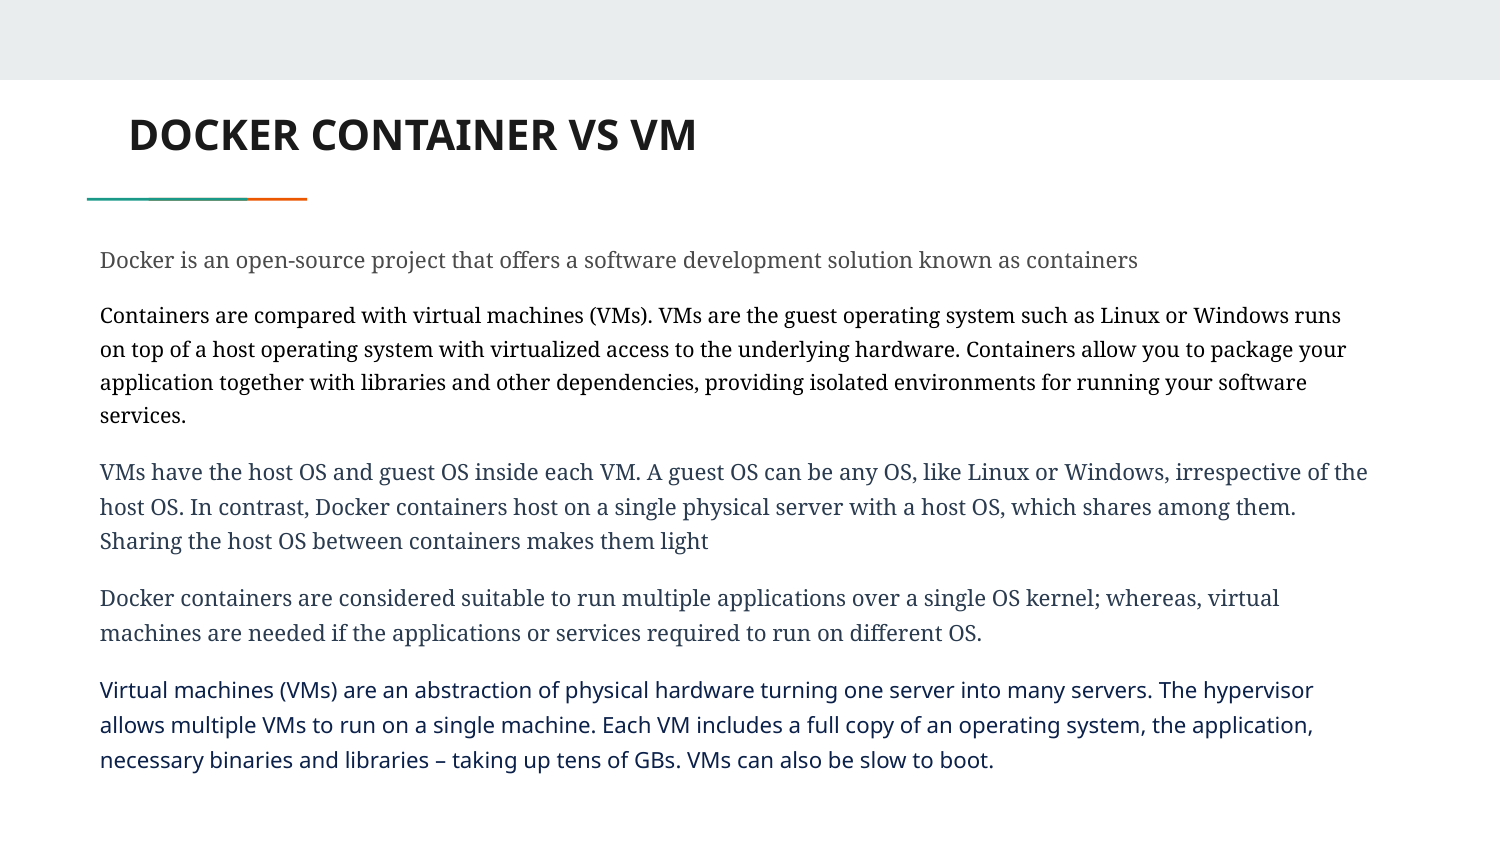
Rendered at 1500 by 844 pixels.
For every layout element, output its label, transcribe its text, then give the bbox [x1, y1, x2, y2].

title DOCKER CONTAINER VS VM [113, 90, 1375, 179]
list Docker is an open-source project that offers a software development solution known as containers Containers are compared with virtual machines (VMs). VMs are the guest operating system such as Linux or Windows runs on top of a host operating system with virtualized access to the underlying hardware. Containers allow you to package your application together with libraries and other dependencies, providing isolated environments for running your software services. VMs have the host OS and guest OS inside each VM. A guest OS can be any OS, like Linux or Windows, irrespective of the host OS. In contrast, Docker containers host on a single physical server with a host OS, which shares among them. Sharing the host OS between containers makes them light Docker containers are considered suitable to run multiple applications over a single OS kernel; whereas, virtual machines are needed if the applications or services required to run on different OS. Virtual machines (VMs) are an abstraction of physical hardware turning one server into many servers. The hypervisor allows multiple VMs to run on a single machine. Each VM includes a full copy of an operating system, the application, necessary binaries and libraries – taking up tens of GBs. VMs can also be slow to boot. [84, 225, 1389, 792]
